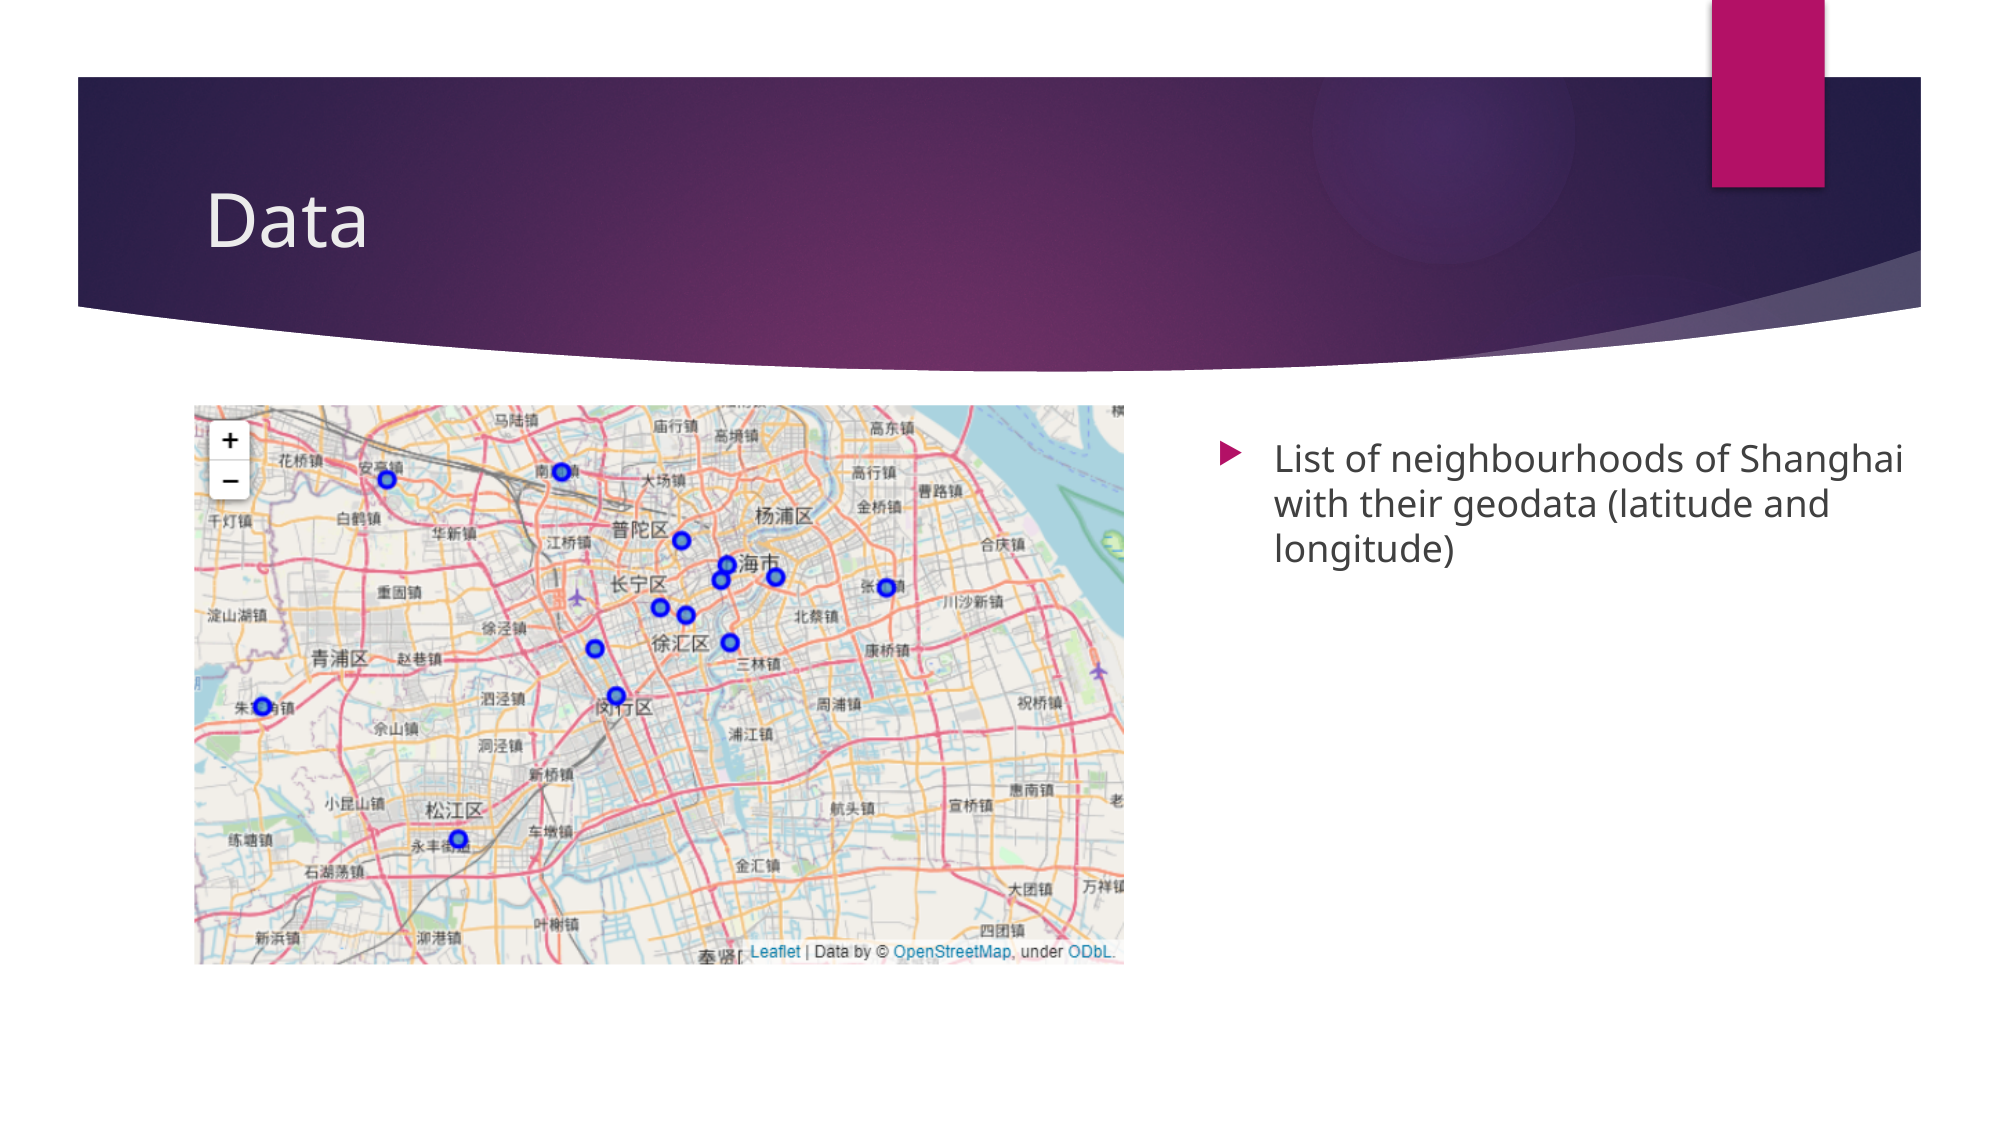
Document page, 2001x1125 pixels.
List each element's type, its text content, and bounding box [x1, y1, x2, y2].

text_box List of neighbourhoods of Shanghai with their geodata (latitude and longitude) [1202, 427, 1927, 988]
title Data [189, 159, 1627, 276]
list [189, 404, 1125, 966]
